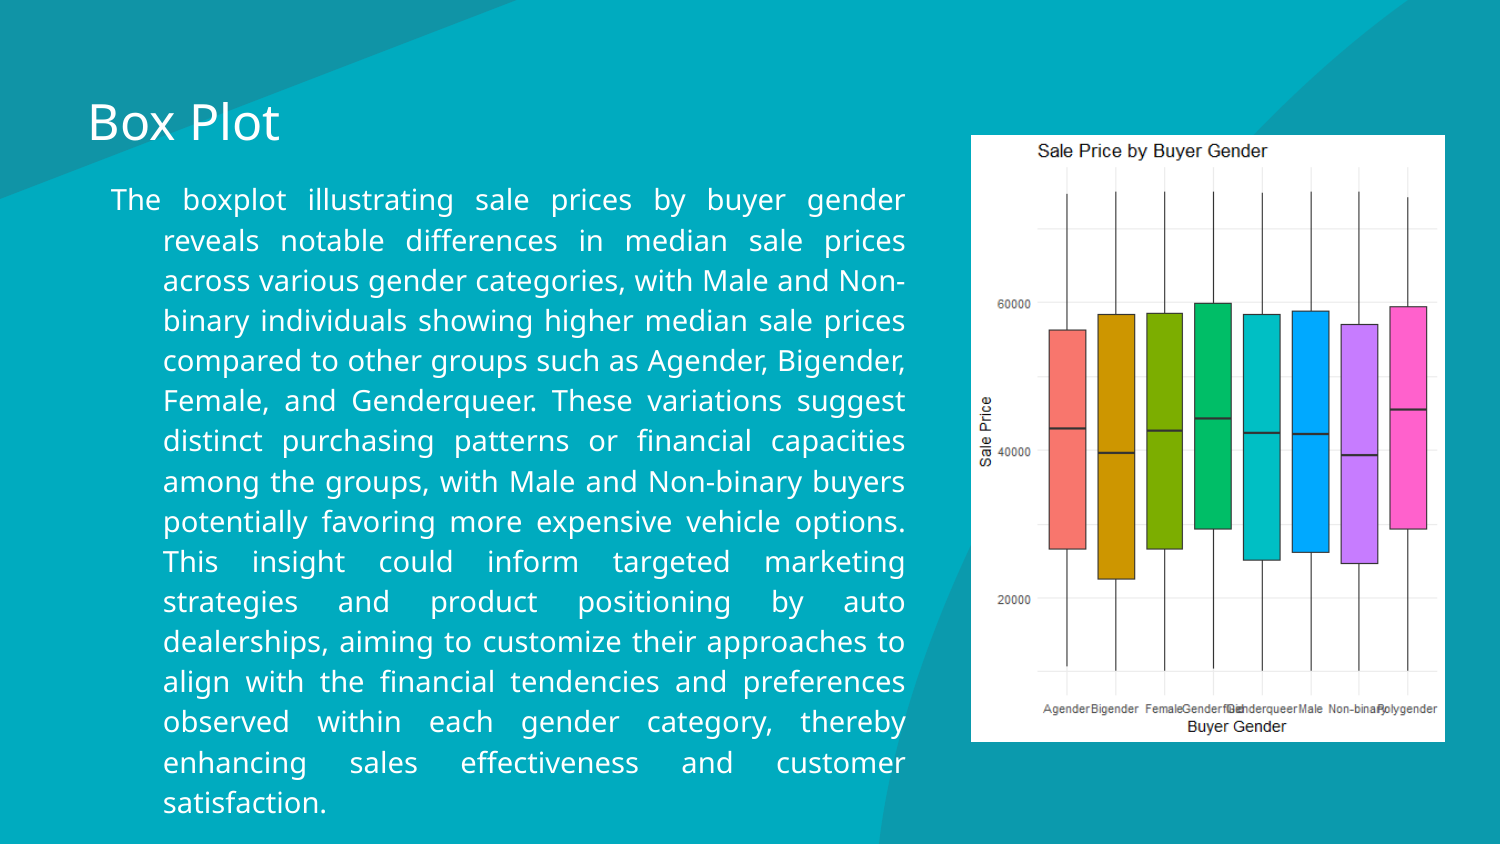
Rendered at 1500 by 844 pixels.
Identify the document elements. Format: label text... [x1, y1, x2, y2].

subtitle The boxplot illustrating sale prices by buyer gender reveals notable differences in median sale prices across various gender categories, with Male and Non-binary individuals showing higher median sale prices compared to other groups such as Agender, Bigender, Female, and Genderqueer. These variations suggest distinct purchasing patterns or financial capacities among the groups, with Male and Non-binary buyers potentially favoring more expensive vehicle options. This insight could inform targeted marketing strategies and product positioning by auto dealerships, aiming to customize their approaches to align with the financial tendencies and preferences observed within each gender category, thereby enhancing sales effectiveness and customer satisfaction. [72, 161, 922, 481]
title Box Plot [72, 72, 706, 161]
picture [971, 135, 1445, 742]
